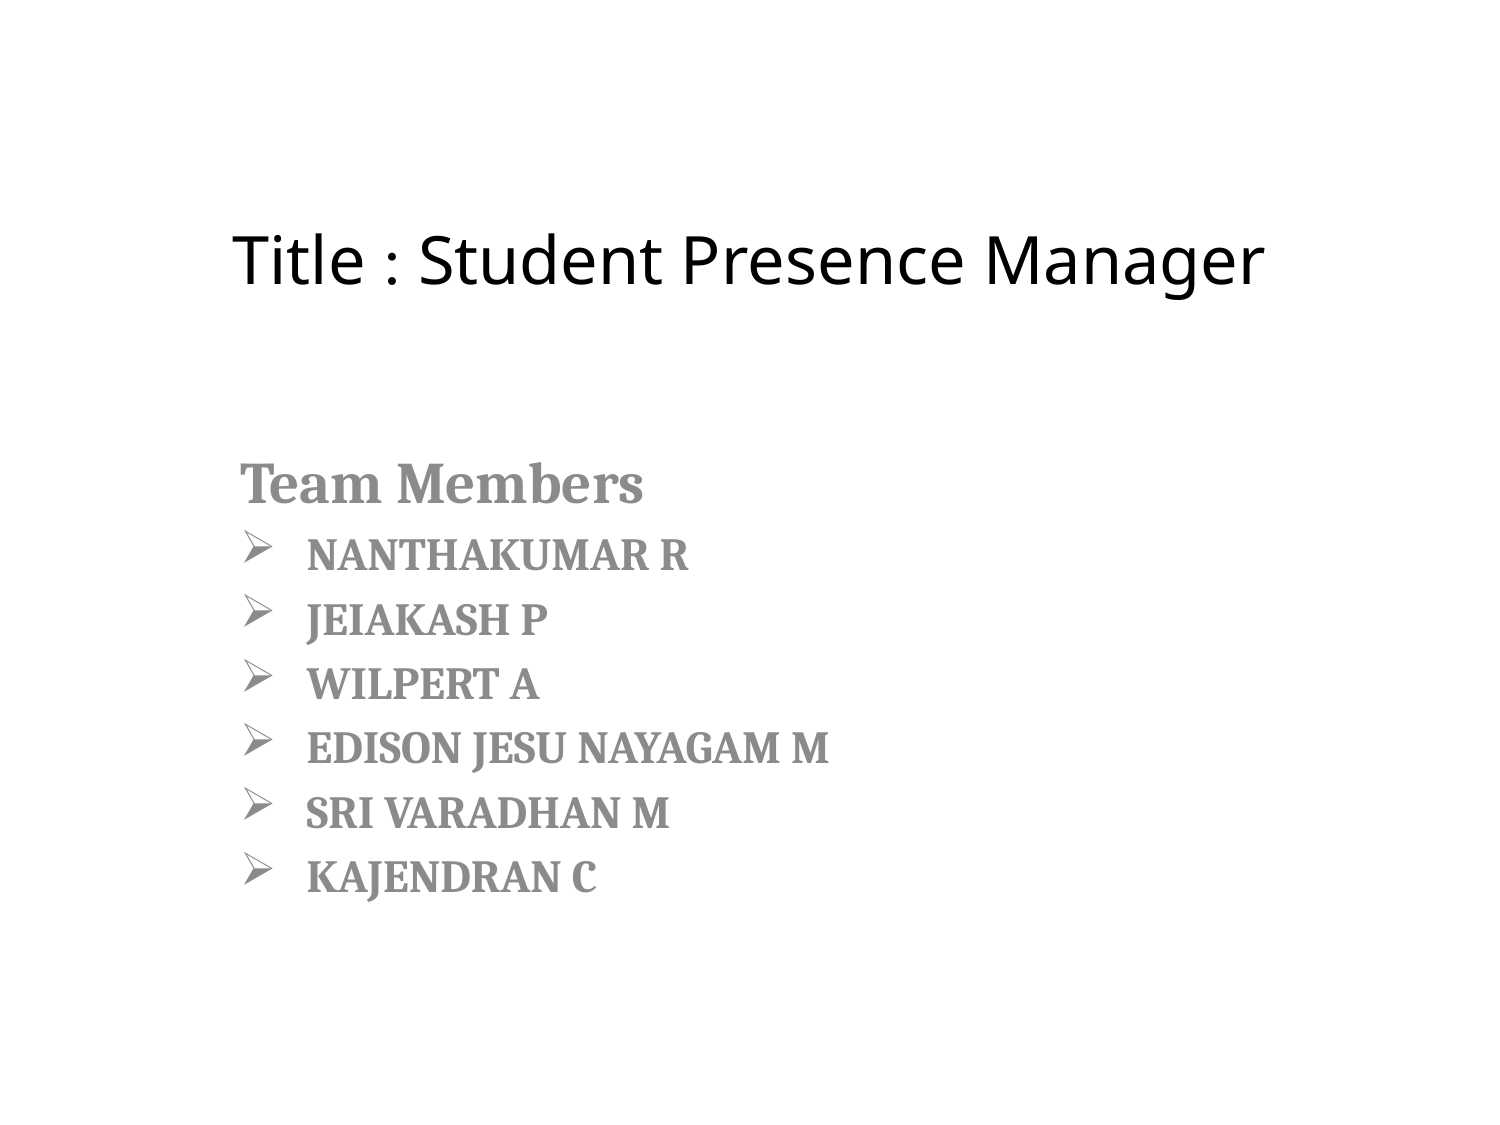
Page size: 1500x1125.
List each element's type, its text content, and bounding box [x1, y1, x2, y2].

title Title : Student Presence Manager [112, 137, 1388, 379]
subtitle Team Members NANTHAKUMAR R JEIAKASH P WILPERT A EDISON JESU NAYAGAM M SRI VARADHAN M KAJENDRAN C [225, 437, 1275, 913]
